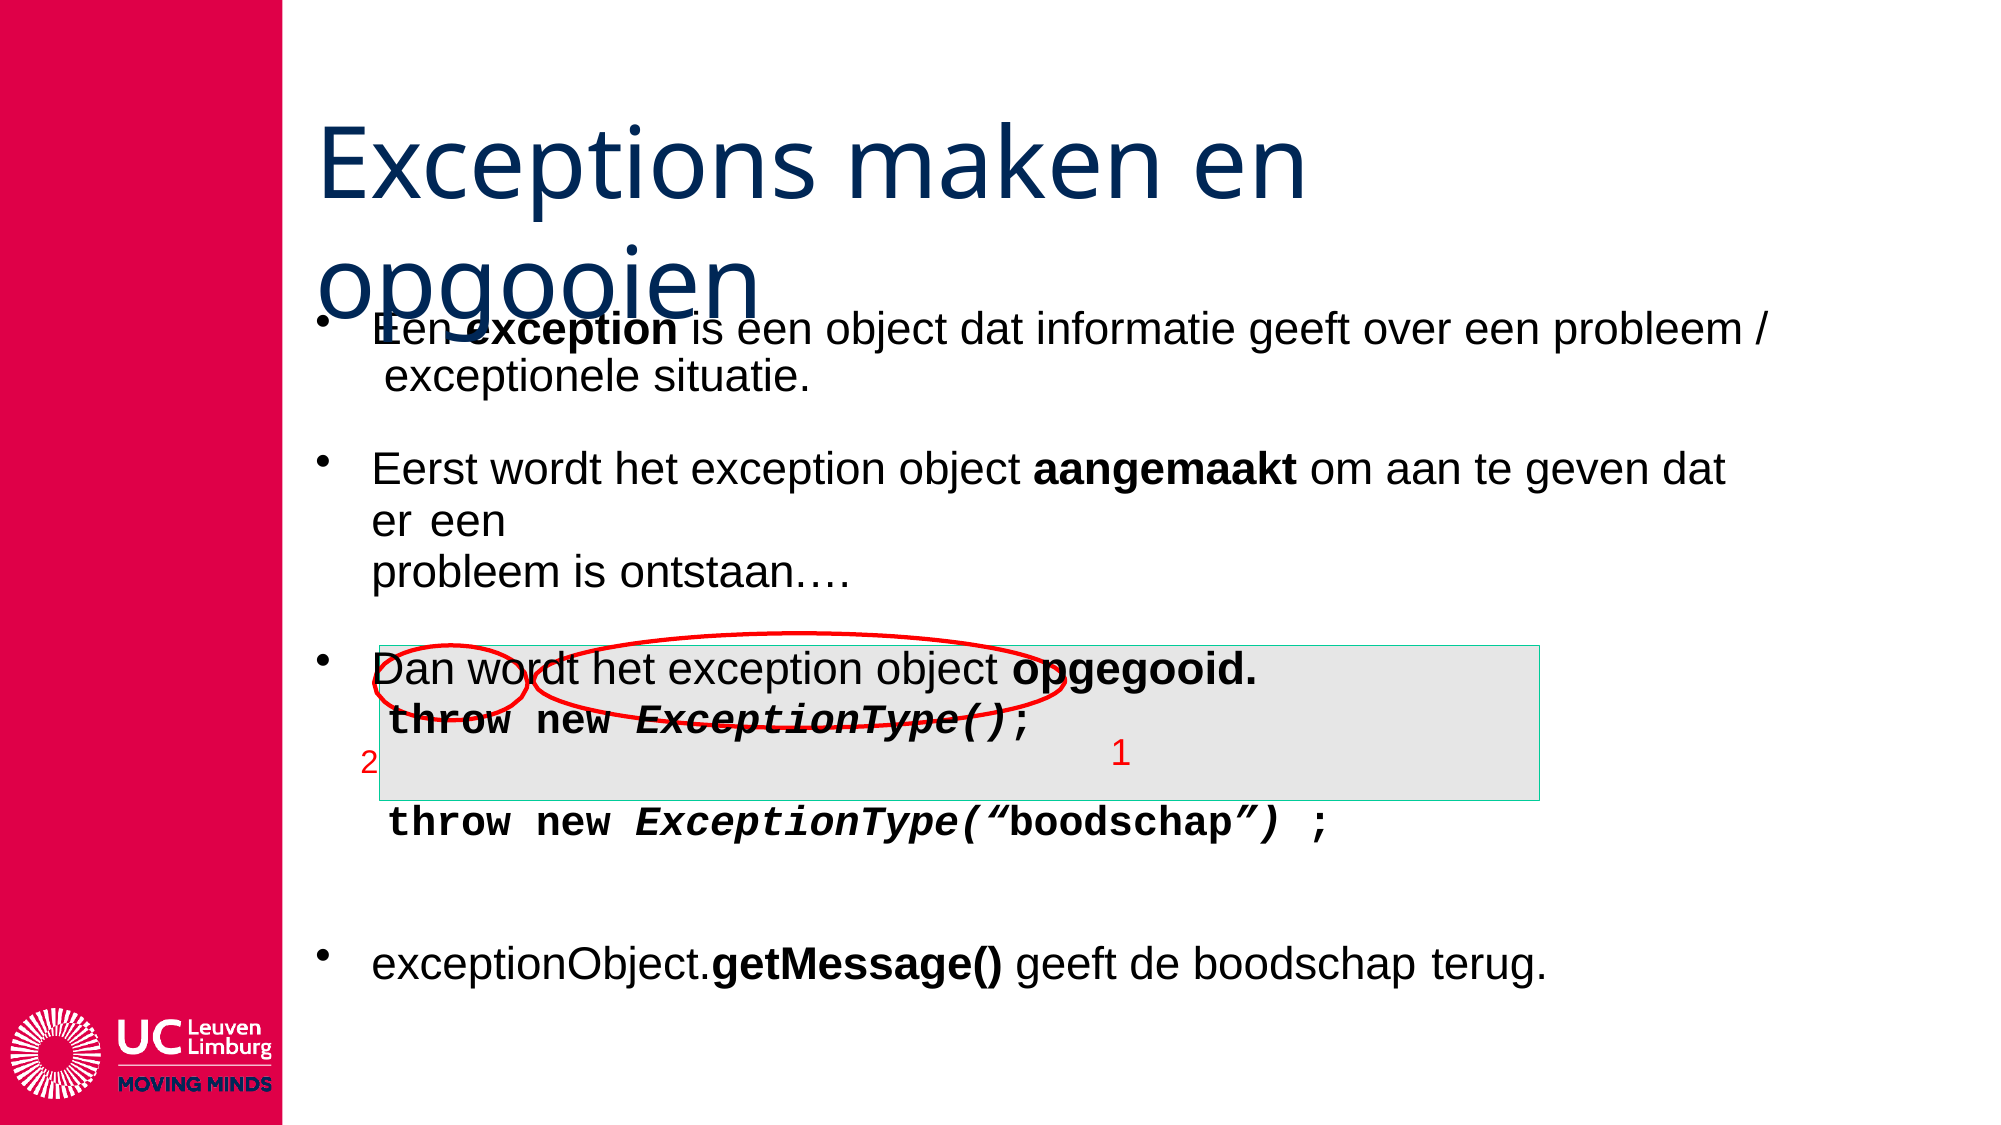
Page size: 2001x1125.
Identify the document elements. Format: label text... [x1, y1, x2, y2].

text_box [371, 630, 1540, 802]
text_box Een exception is een object dat informatie geeft over een probleem / exceptionele situatie. Eerst wordt het exception object aangemaakt om aan te geven dat er een probleem is ontstaan.… Dan wordt het exception object opgegooid. throw new ExceptionType(); 2 1 throw new ExceptionType(“boodschap”) ; exceptionObject.getMessage() geeft de boodschap terug. [307, 296, 1885, 989]
title Exceptions maken en opgooien [313, 96, 1690, 339]
picture [10, 1008, 272, 1099]
